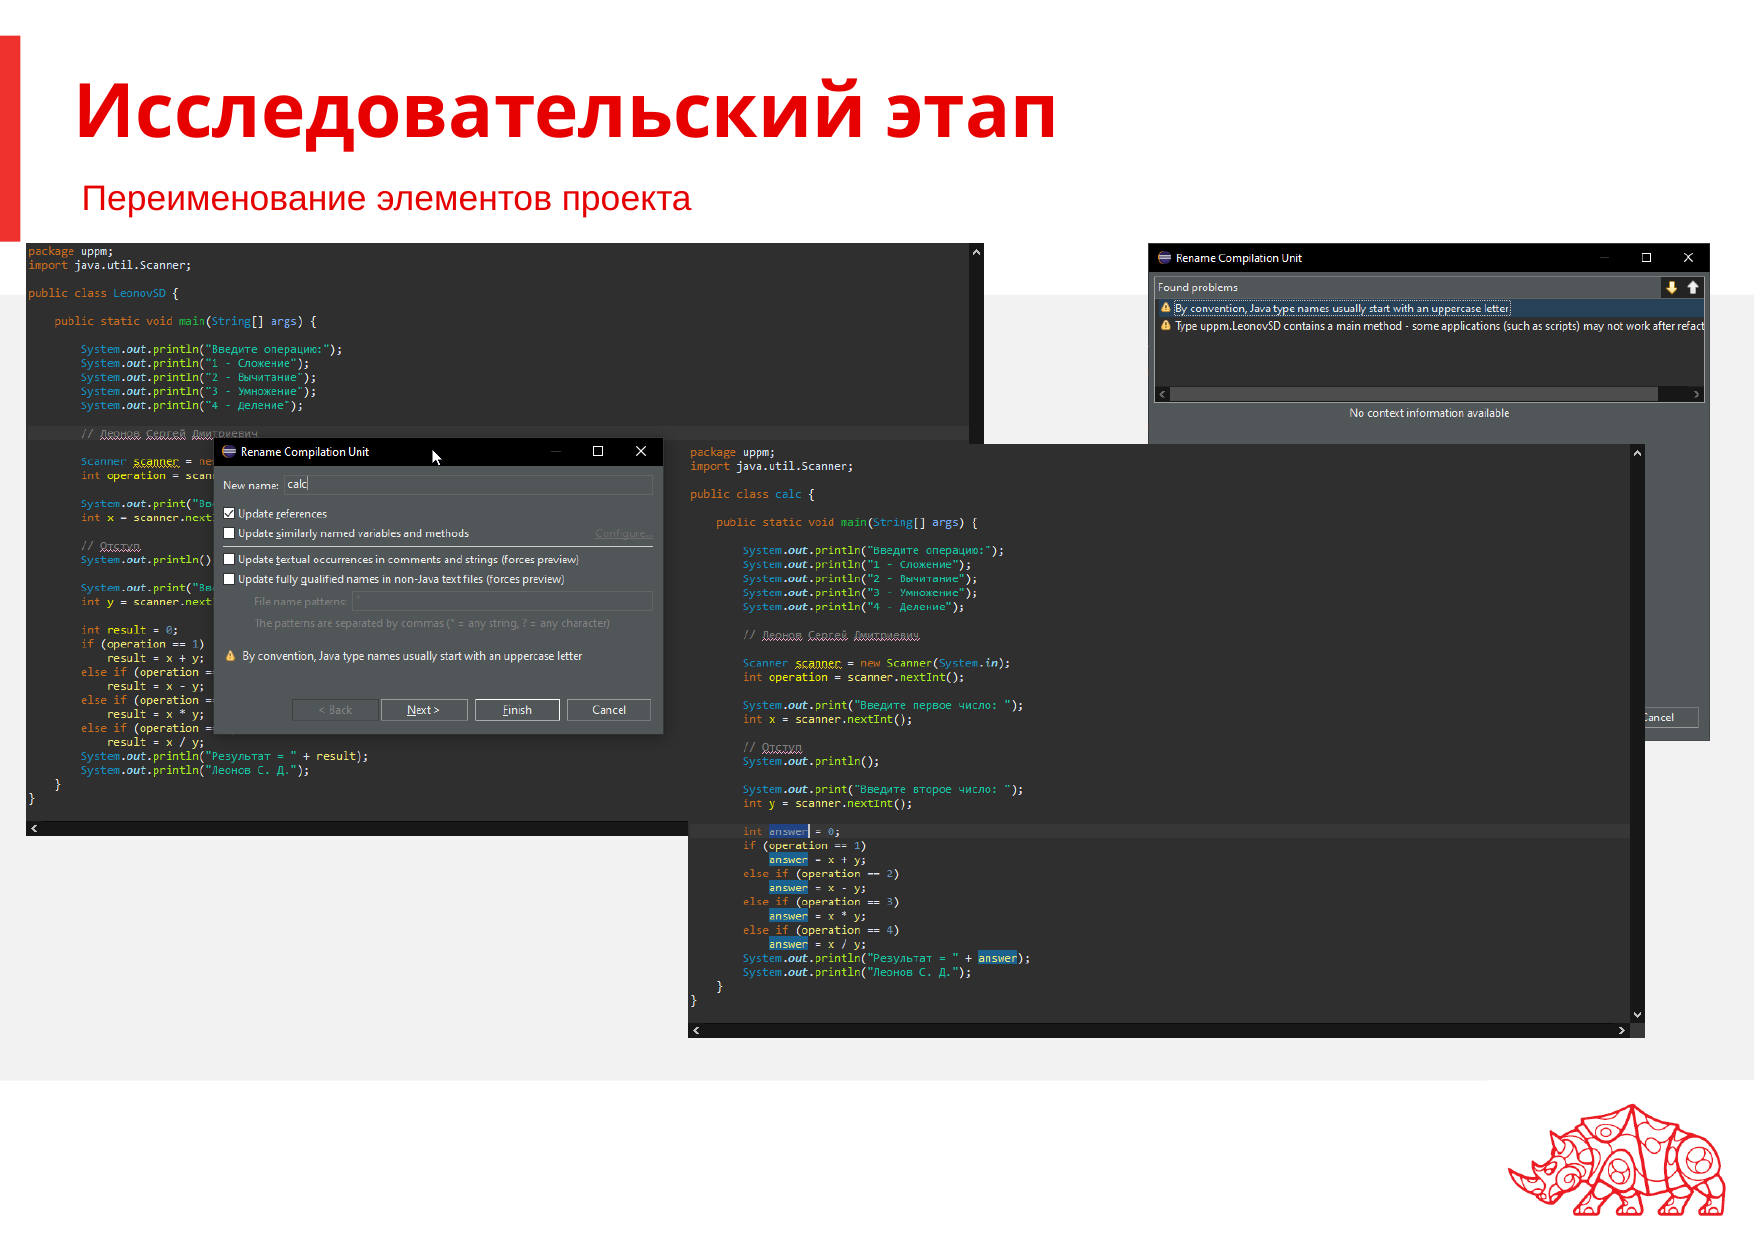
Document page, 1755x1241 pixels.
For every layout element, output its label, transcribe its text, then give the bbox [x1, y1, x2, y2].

picture [1487, 1080, 1755, 1229]
picture [26, 243, 1710, 1038]
title Исследовательский этап [74, 72, 1664, 155]
list Переименование элементов проекта [50, 171, 1662, 227]
